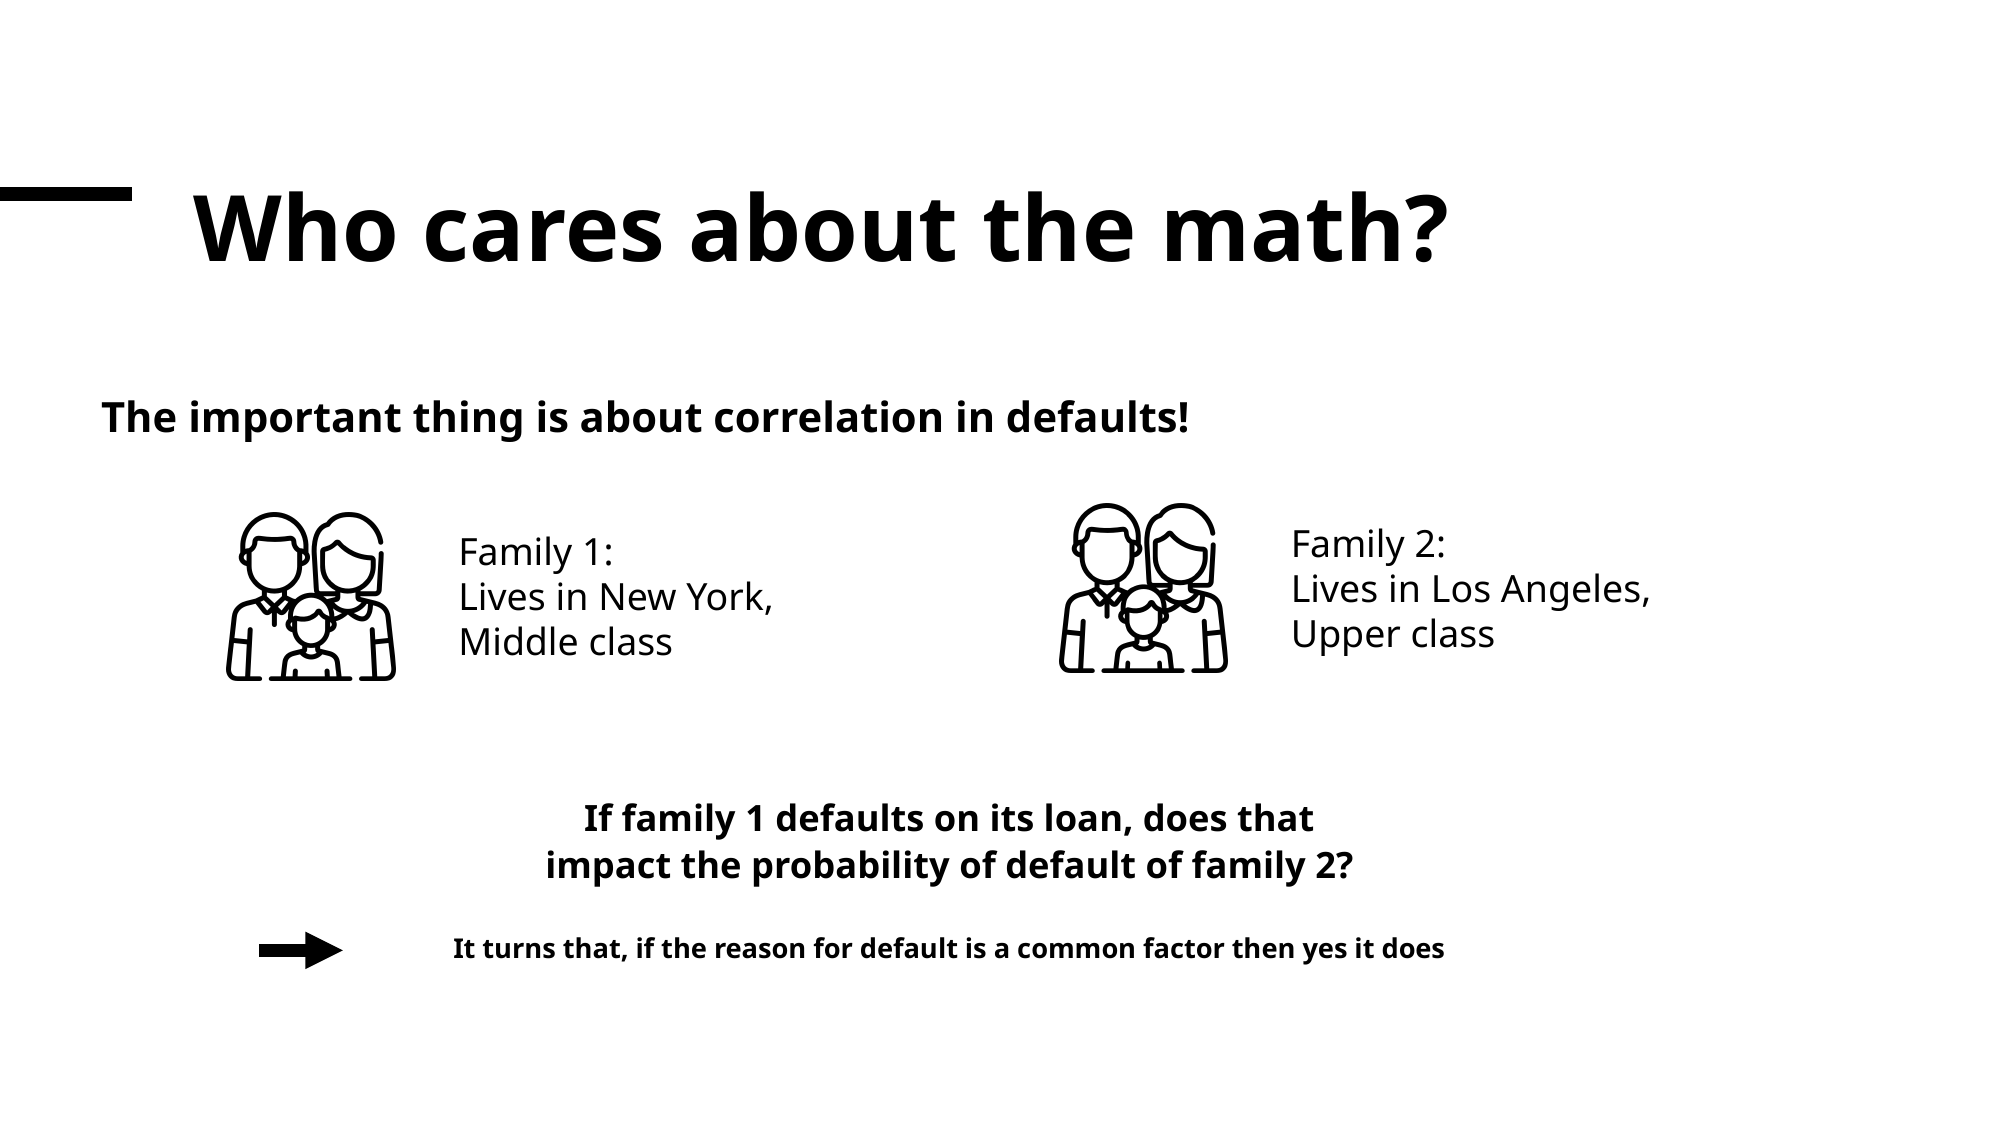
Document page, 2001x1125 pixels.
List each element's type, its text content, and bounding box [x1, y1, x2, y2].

text_box It turns that, if the reason for default is a common factor then yes it does [342, 920, 1557, 995]
title Who cares about the math? [178, 178, 1807, 392]
text_box Family 1: Lives in New York, Middle class [443, 520, 800, 671]
text_box The important thing is about correlation in defaults! [85, 391, 1714, 491]
text_box If family 1 defaults on its loan, does that impact the probability of default of family 2? [521, 782, 1379, 920]
picture [1059, 503, 1228, 673]
picture [226, 512, 396, 681]
text_box Family 2: Lives in Los Angeles, Upper class [1276, 512, 1677, 662]
